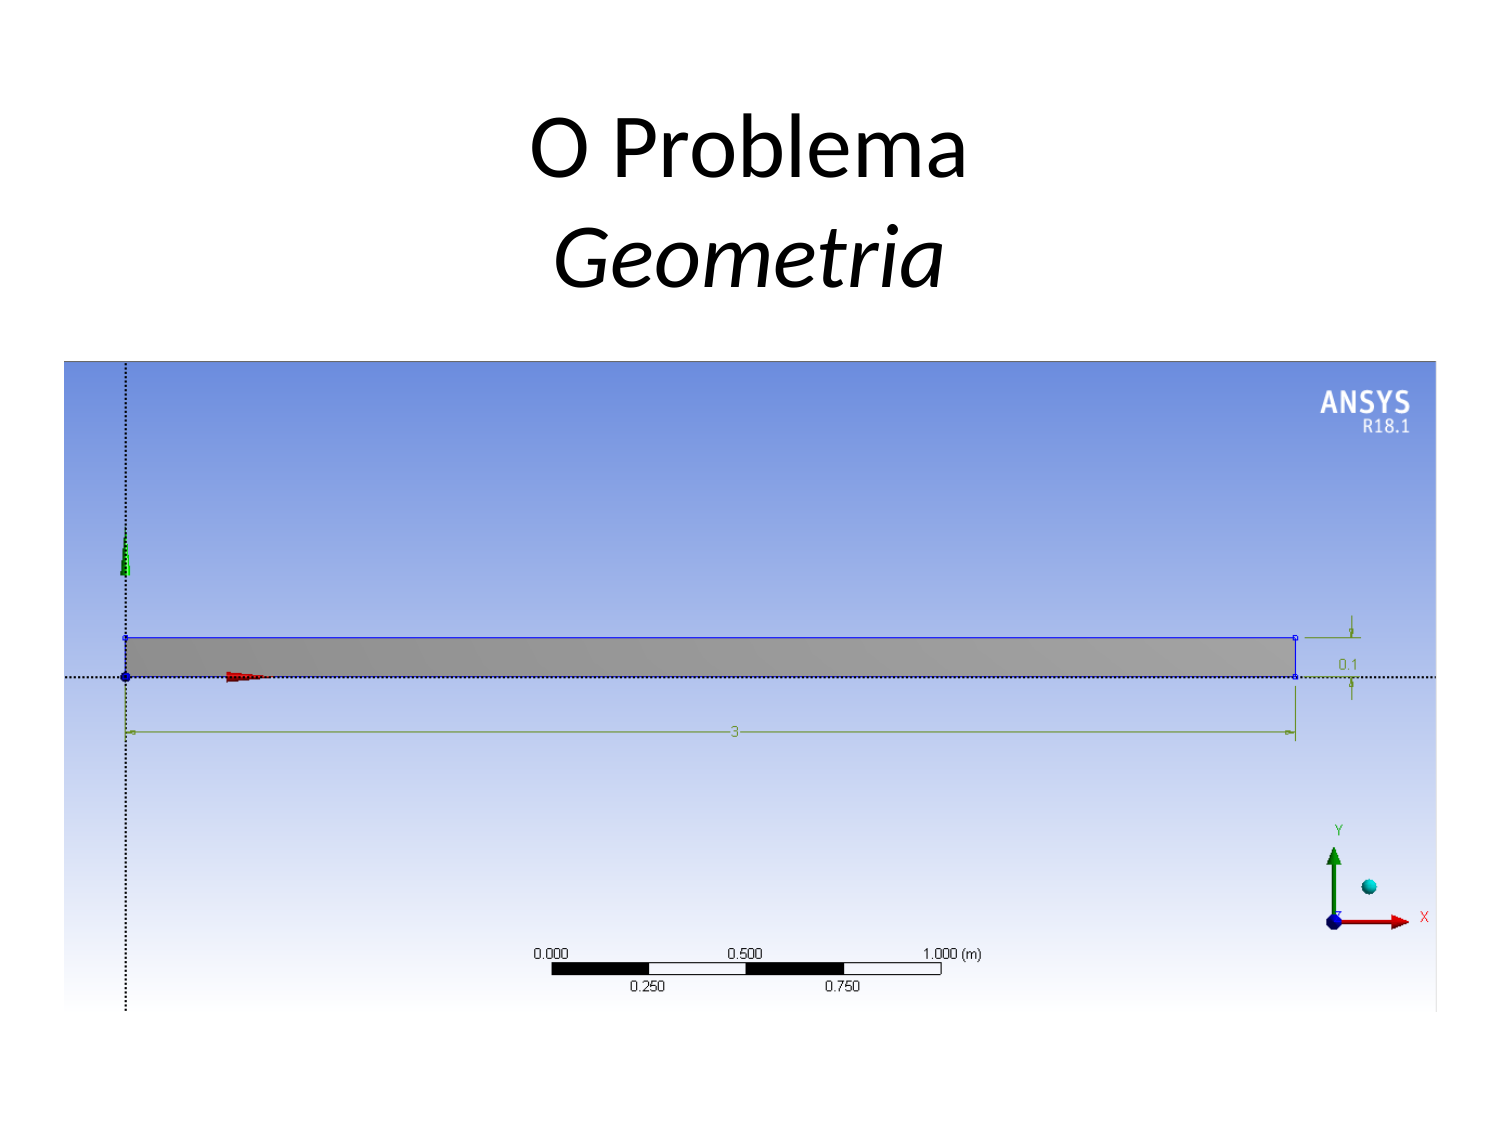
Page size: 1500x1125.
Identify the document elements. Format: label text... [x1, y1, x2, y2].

title O Problema Geometria [75, 78, 1425, 314]
picture [64, 361, 1438, 1012]
